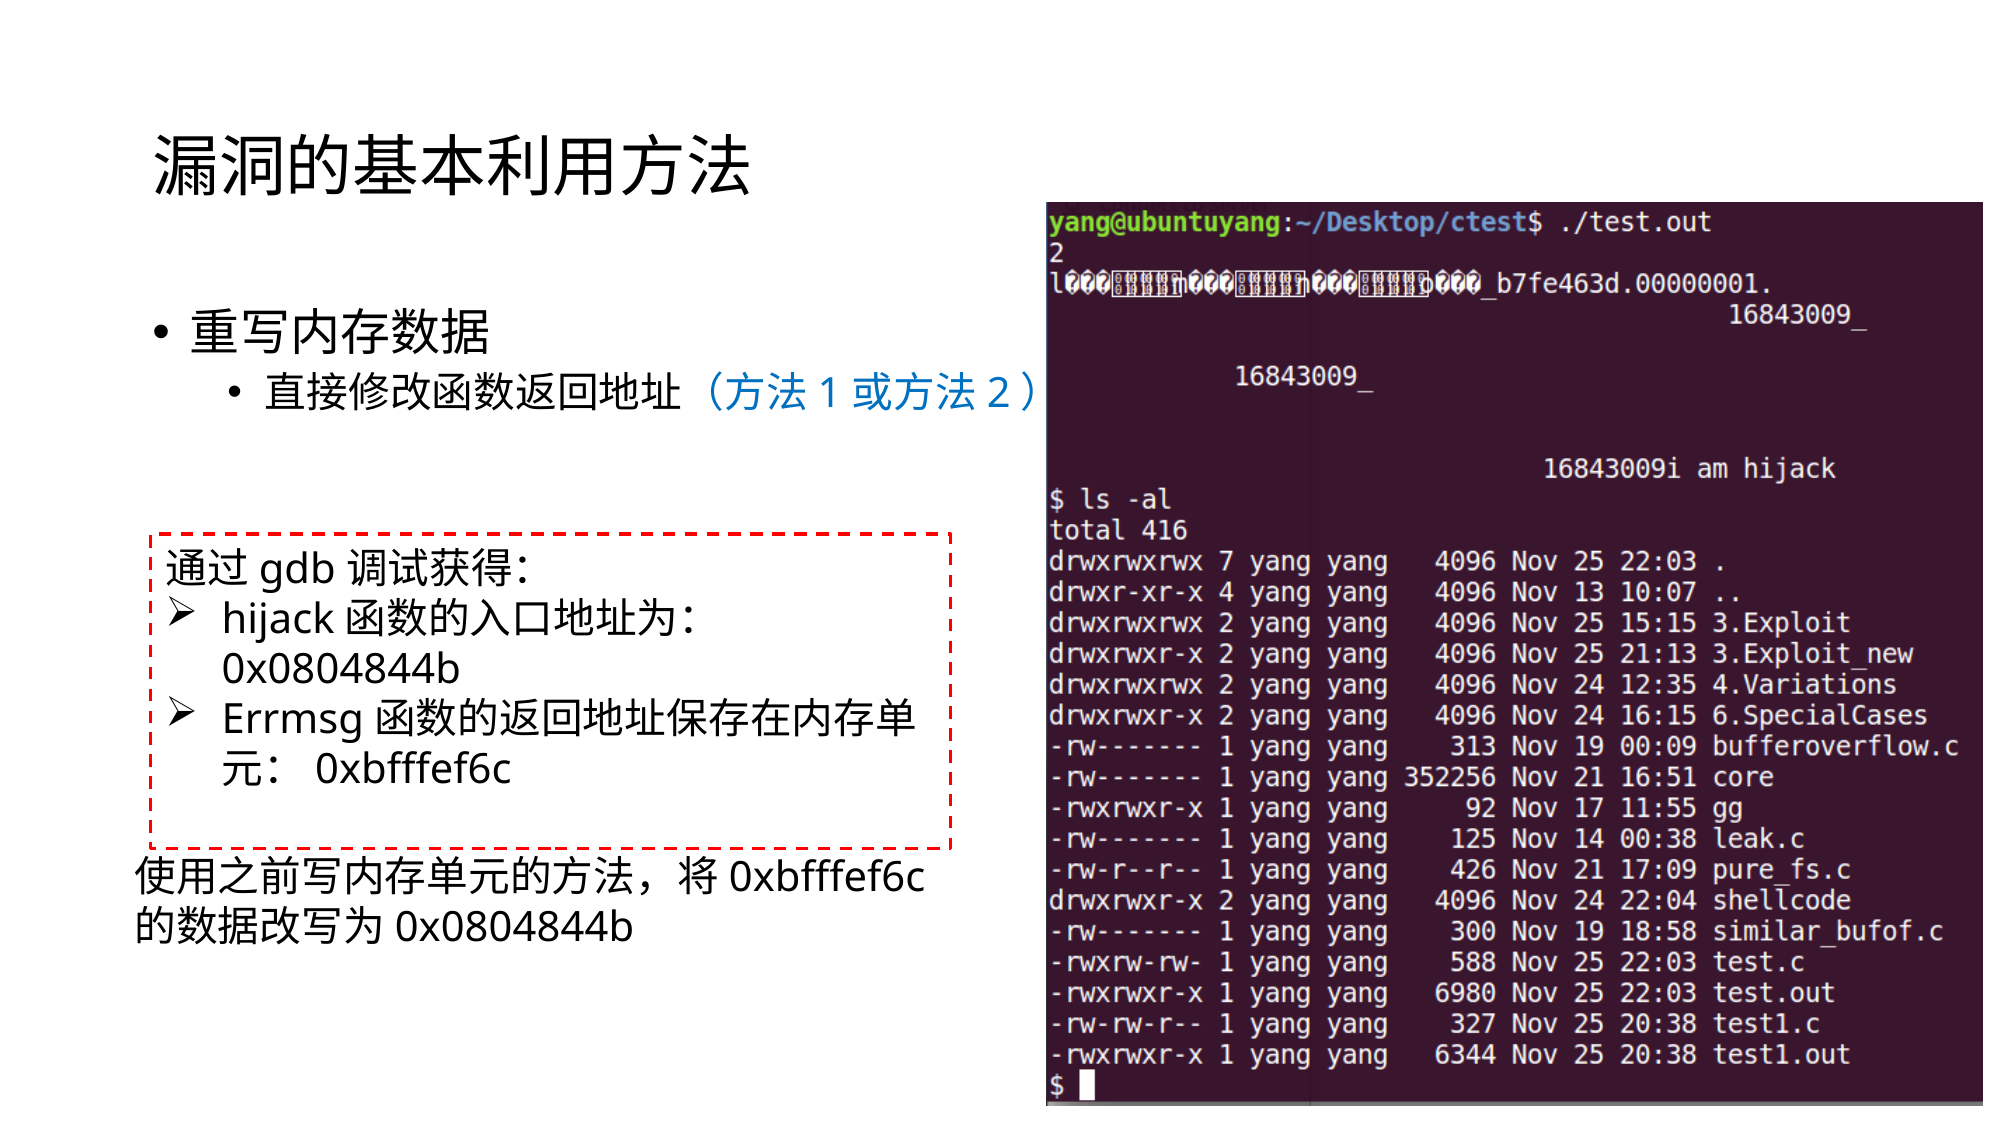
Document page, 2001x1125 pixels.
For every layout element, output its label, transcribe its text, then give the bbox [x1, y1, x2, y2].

title 漏洞的基本利用方法 [137, 59, 1863, 278]
text_box 通过gdb调试获得： hijack函数的入口地址为：0x0804844b Errmsg函数的返回地址保存在内存单元：0xbfffef6c [150, 534, 951, 842]
text_box 使用之前写内存单元的方法，将0xbfffef6c的数据改写为0x0804844b [119, 842, 976, 958]
picture [1046, 202, 1983, 1106]
list 重写内存数据 直接修改函数返回地址（方法1或方法2） [137, 299, 1046, 1014]
